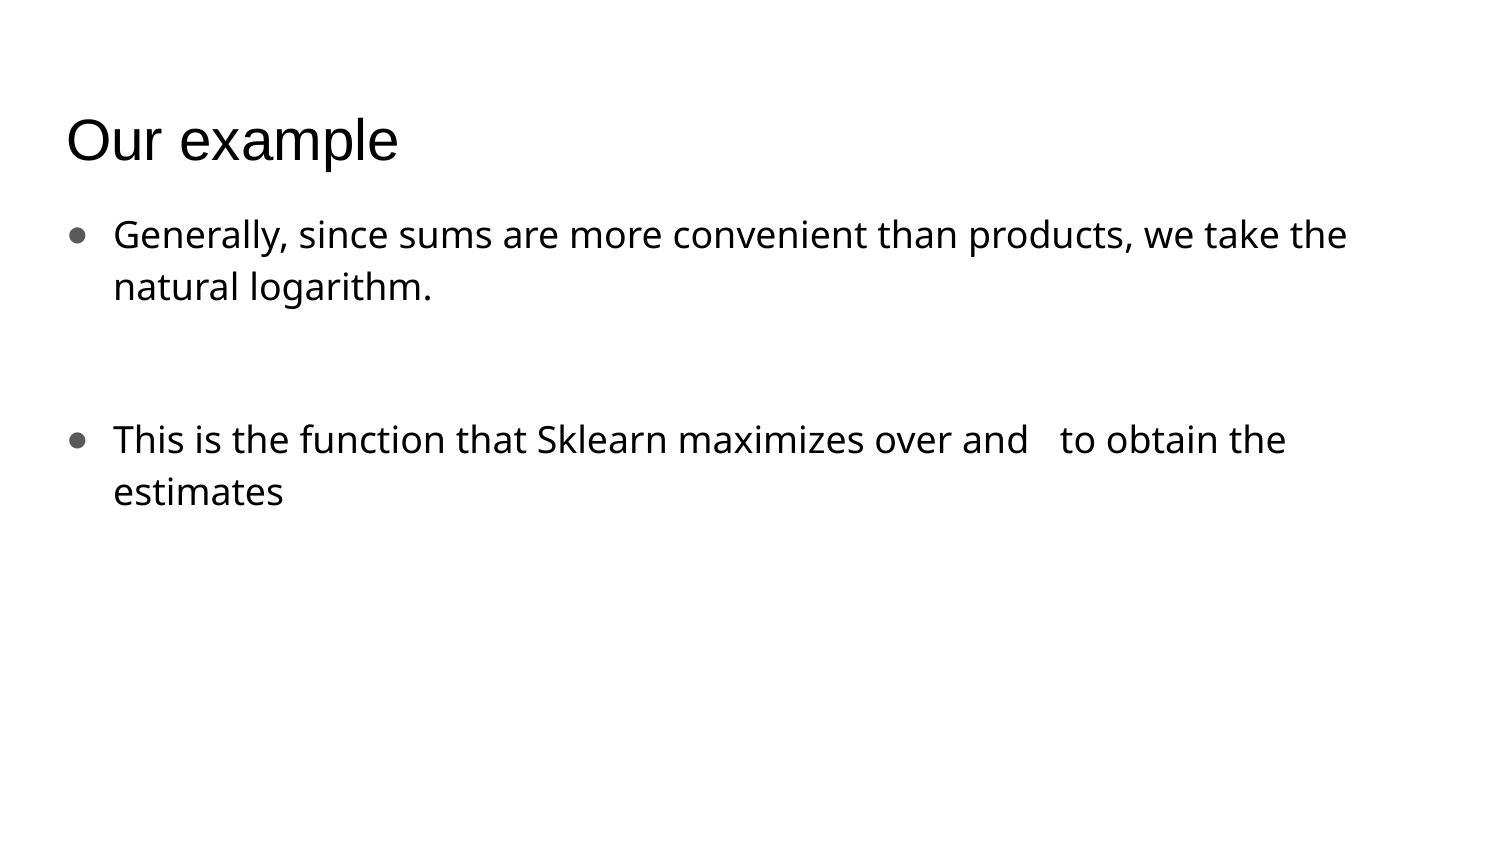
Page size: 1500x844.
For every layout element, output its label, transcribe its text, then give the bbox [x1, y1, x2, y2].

title Our example [51, 72, 1449, 167]
